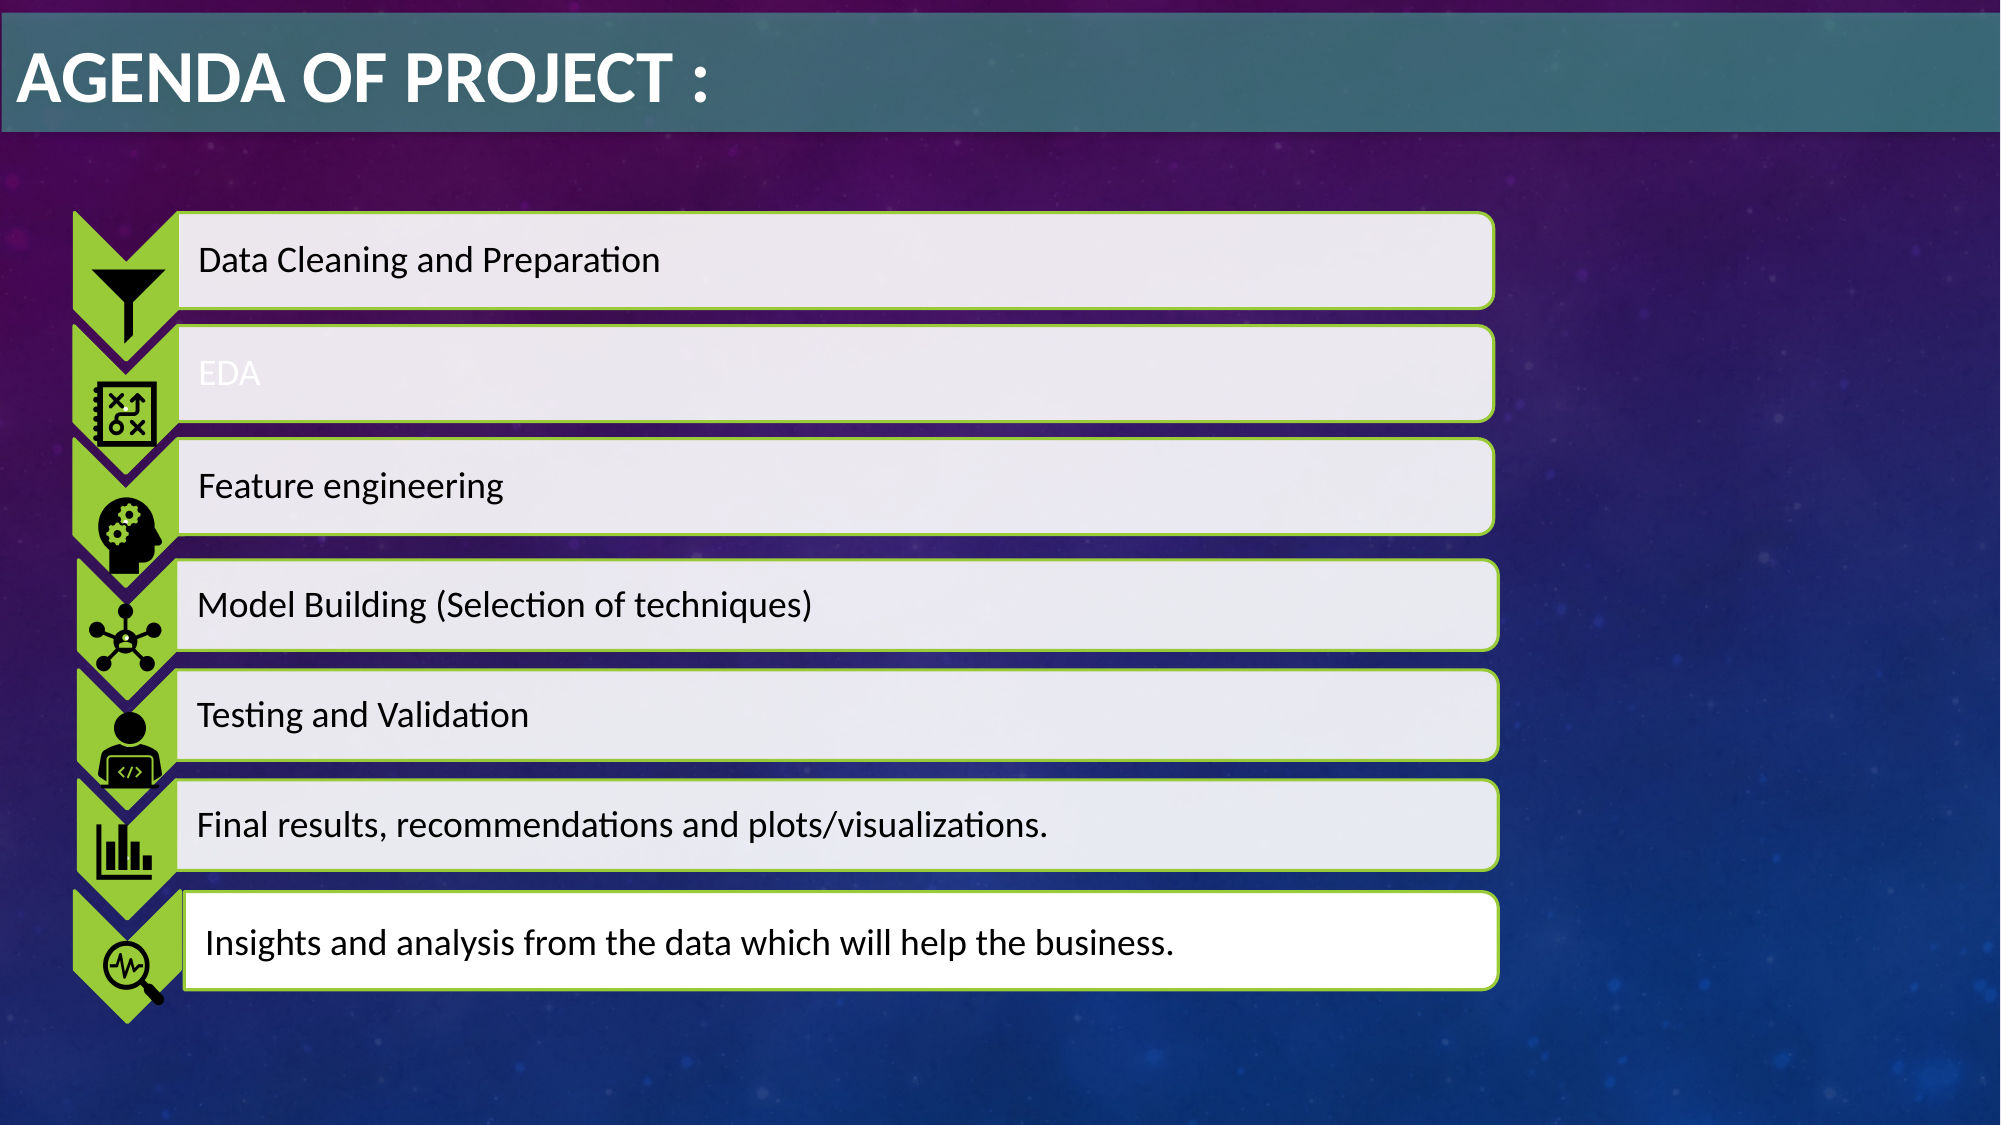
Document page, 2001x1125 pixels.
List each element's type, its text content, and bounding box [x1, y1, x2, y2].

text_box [73, 212, 1494, 564]
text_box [78, 559, 1499, 891]
text_box AGENDA OF PROJECT : [1, 12, 2000, 132]
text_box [184, 891, 1499, 990]
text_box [74, 890, 181, 1023]
picture [0, 0, 2001, 1125]
